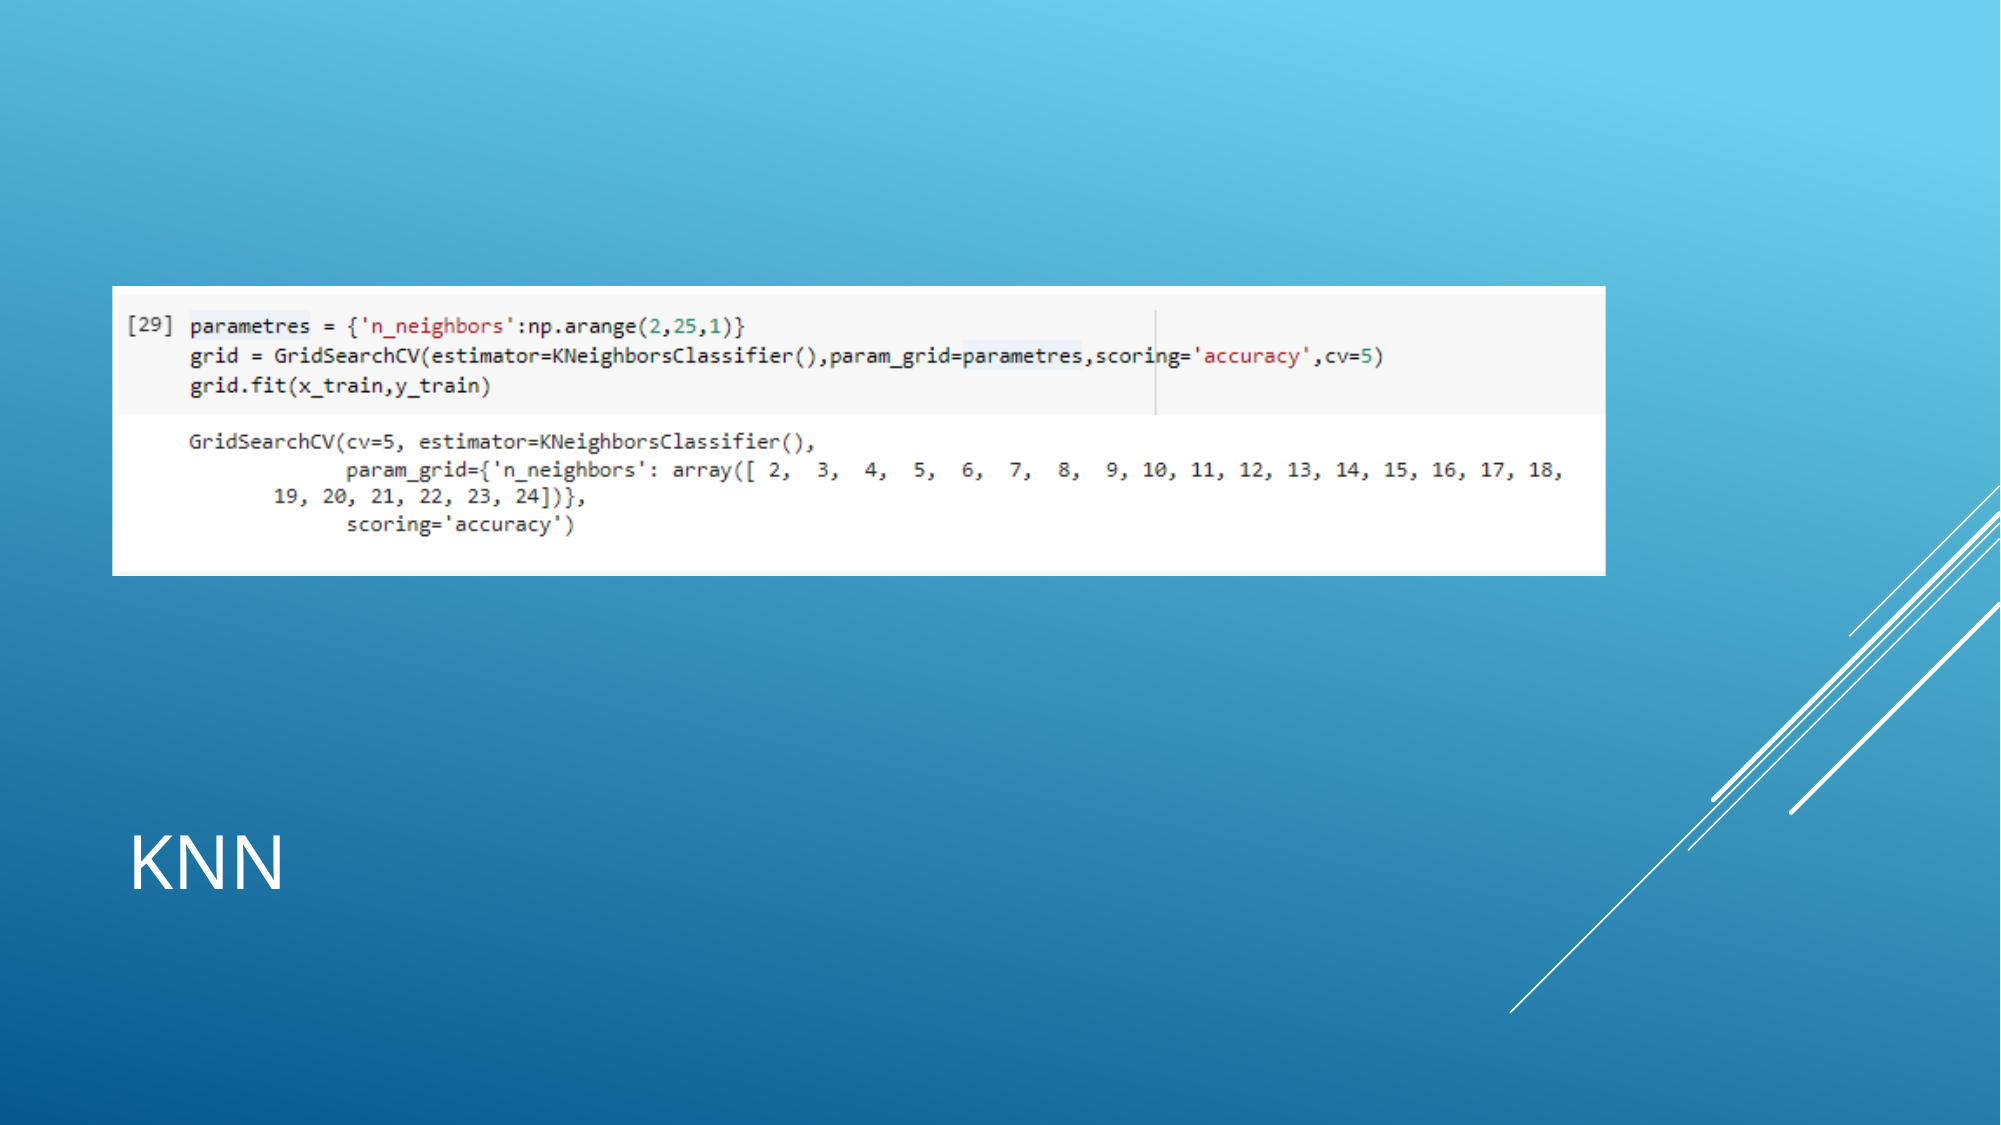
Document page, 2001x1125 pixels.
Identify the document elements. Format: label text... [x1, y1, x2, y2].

title KNN [112, 736, 1513, 984]
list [111, 286, 1606, 576]
